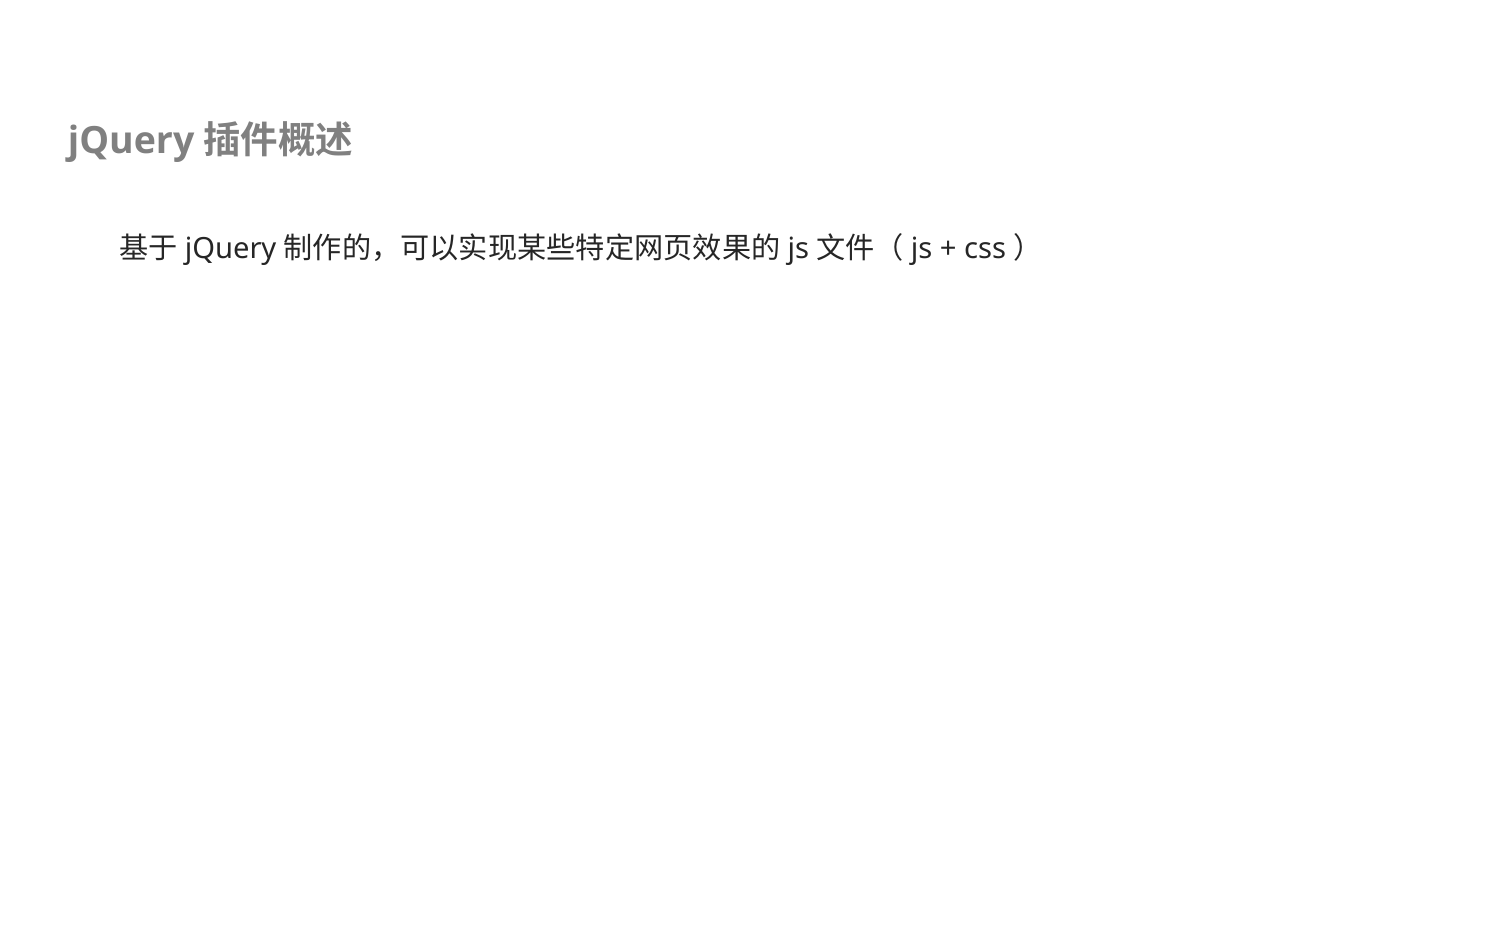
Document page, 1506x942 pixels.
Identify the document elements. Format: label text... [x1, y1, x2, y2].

text_box jQuery插件概述 [53, 64, 1485, 169]
text_box 基于jQuery制作的，可以实现某些特定网页效果的js文件（js + css） [104, 204, 1485, 272]
